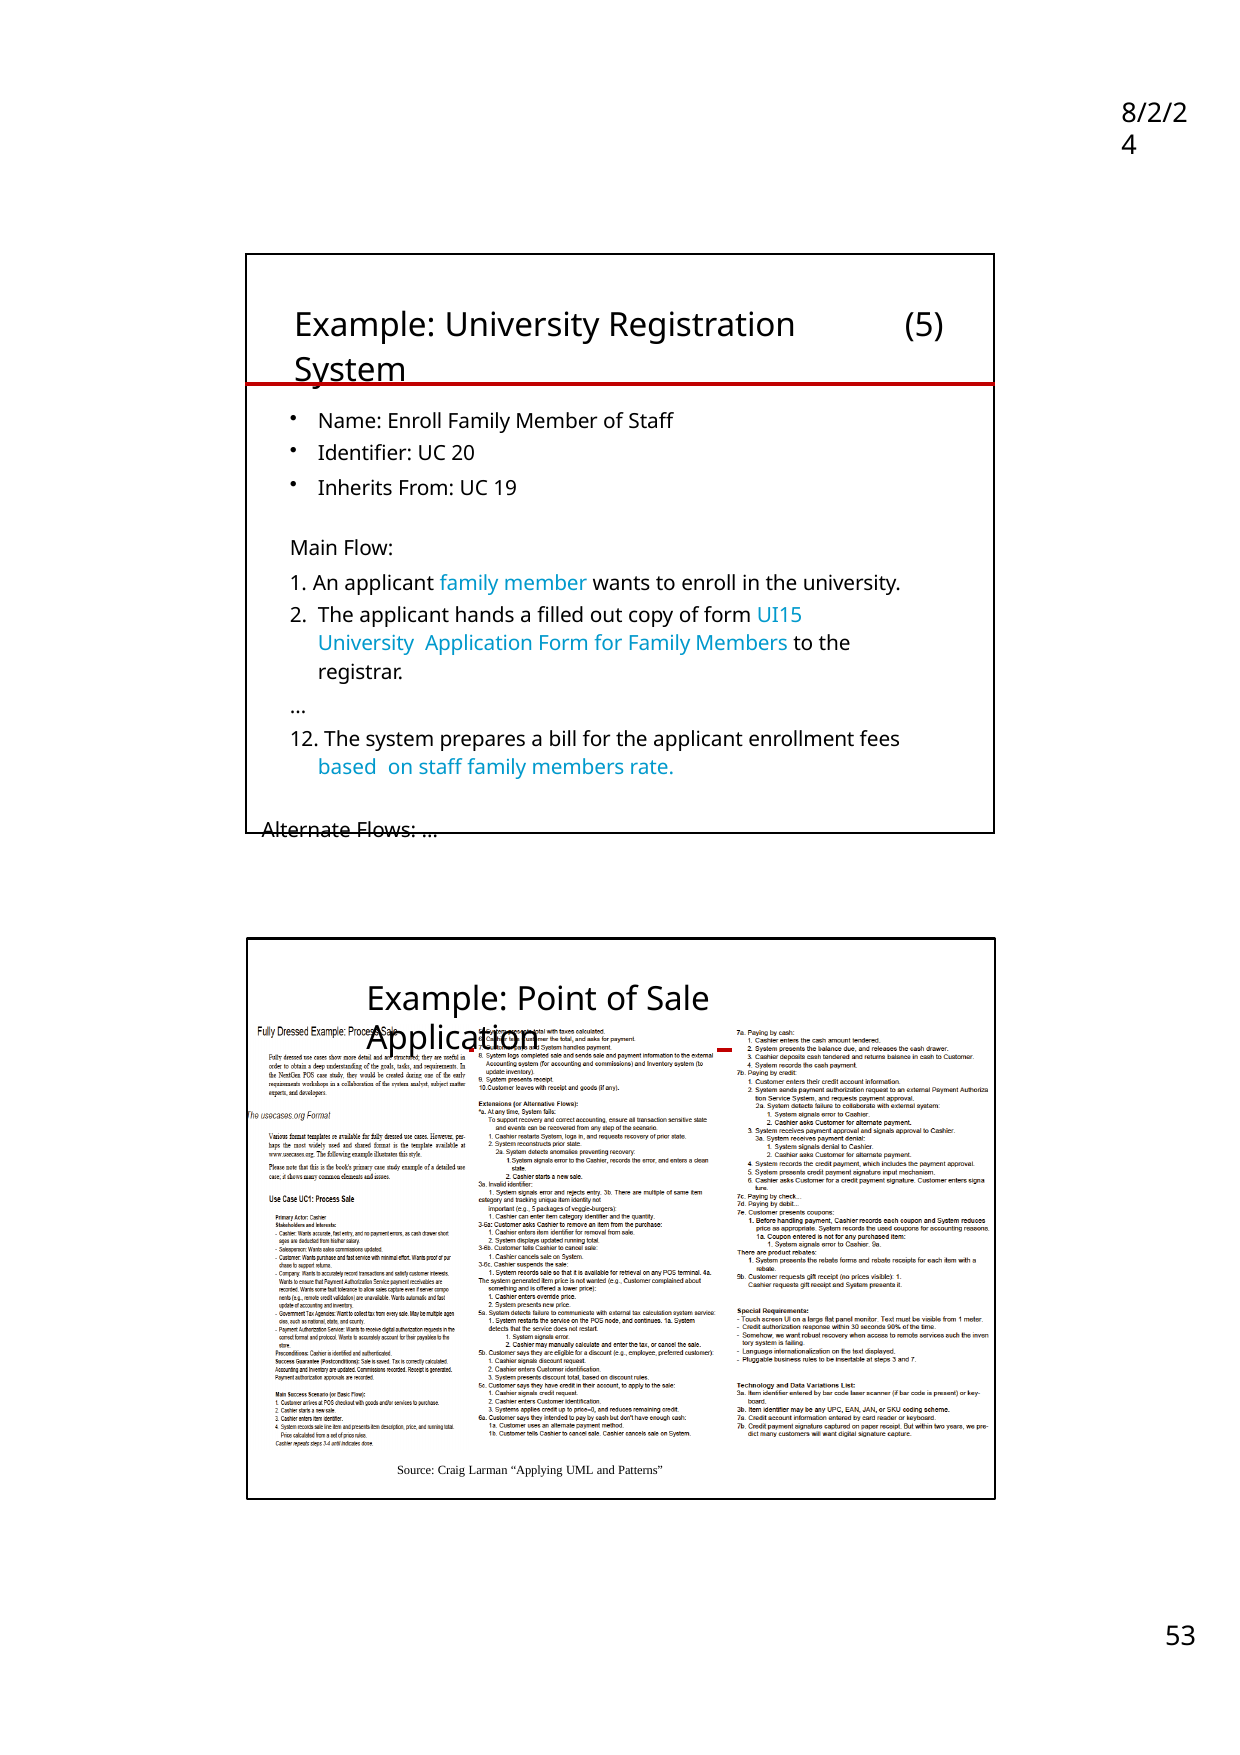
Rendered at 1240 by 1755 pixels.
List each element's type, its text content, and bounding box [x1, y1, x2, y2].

table_header Example: University Registration System [247, 255, 901, 382]
table_header (5) [901, 255, 993, 382]
text_box 8/2/24 [1119, 92, 1197, 160]
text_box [245, 1024, 996, 1451]
text_box [246, 938, 995, 1023]
text_box [246, 1458, 995, 1499]
slide_number 53 [1158, 1623, 1202, 1755]
table_cell Name: Enroll Family Member of Staff Identifier: UC 20 Inherits From: UC 19 Main Flow: An applicant family member wants to enroll in the university. The applicant hands a filled out copy of form UI15 University Application Form for Family Members to the registrar. … 12. The system prepares a bill for the applicant enrollment fees based on staff family members rate. Alternate Flows: … [247, 386, 993, 832]
